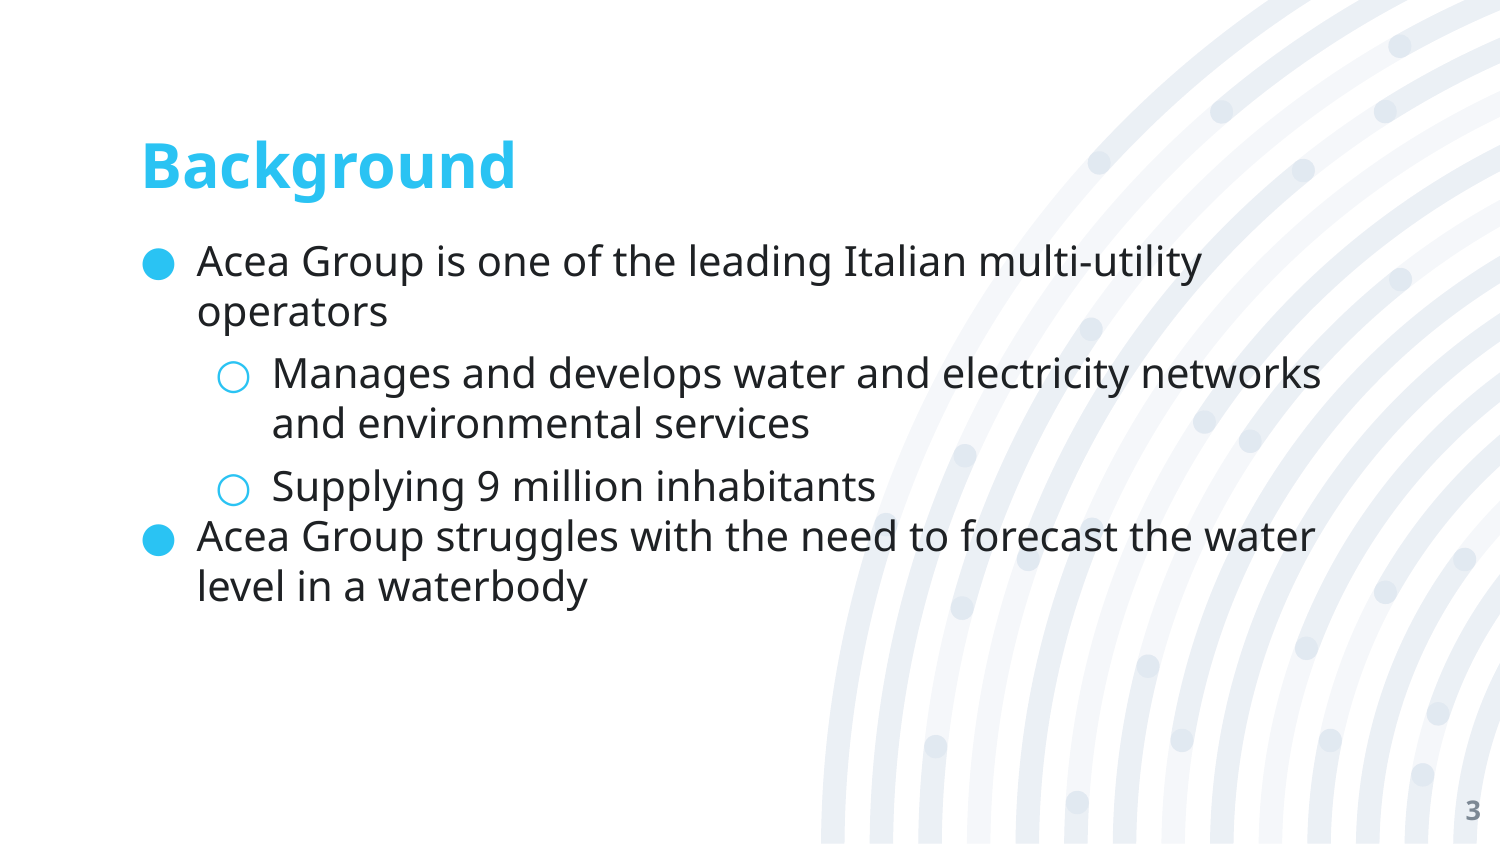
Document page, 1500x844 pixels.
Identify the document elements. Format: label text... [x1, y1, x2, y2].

slide_number 3 [1391, 779, 1482, 844]
title Background [140, 137, 1360, 203]
list Acea Group is one of the leading Italian multi-utility operators Manages and develops water and electricity networks and environmental services Supplying 9 million inhabitants Acea Group struggles with the need to forecast the water level in a waterbody [140, 234, 1335, 692]
